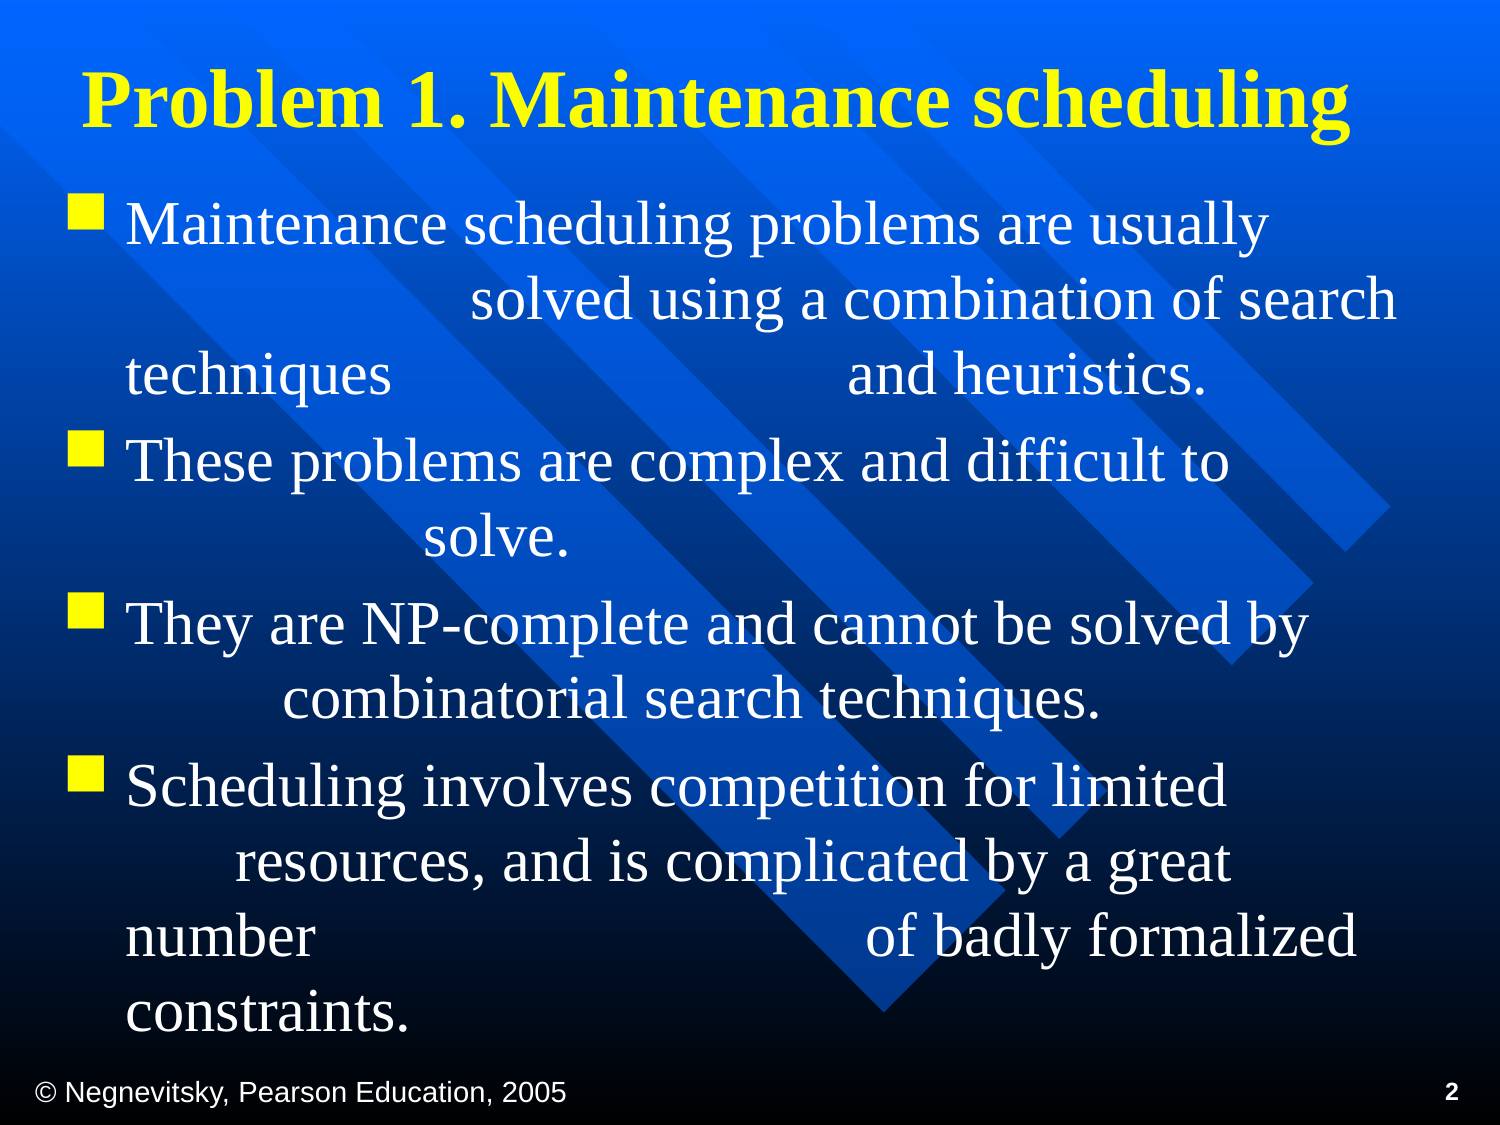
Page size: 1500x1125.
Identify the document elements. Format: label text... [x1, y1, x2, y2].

text_box Problem 1. Maintenance scheduling [67, 36, 1368, 152]
text_box Maintenance scheduling problems are usually solved using a combination of search techniques and heuristics. These problems are complex and difficult to solve. They are NP-complete and cannot be solved by combinatorial search techniques. Scheduling involves competition for limited resources, and is complicated by a great number of badly formalized constraints. [47, 174, 1423, 1052]
